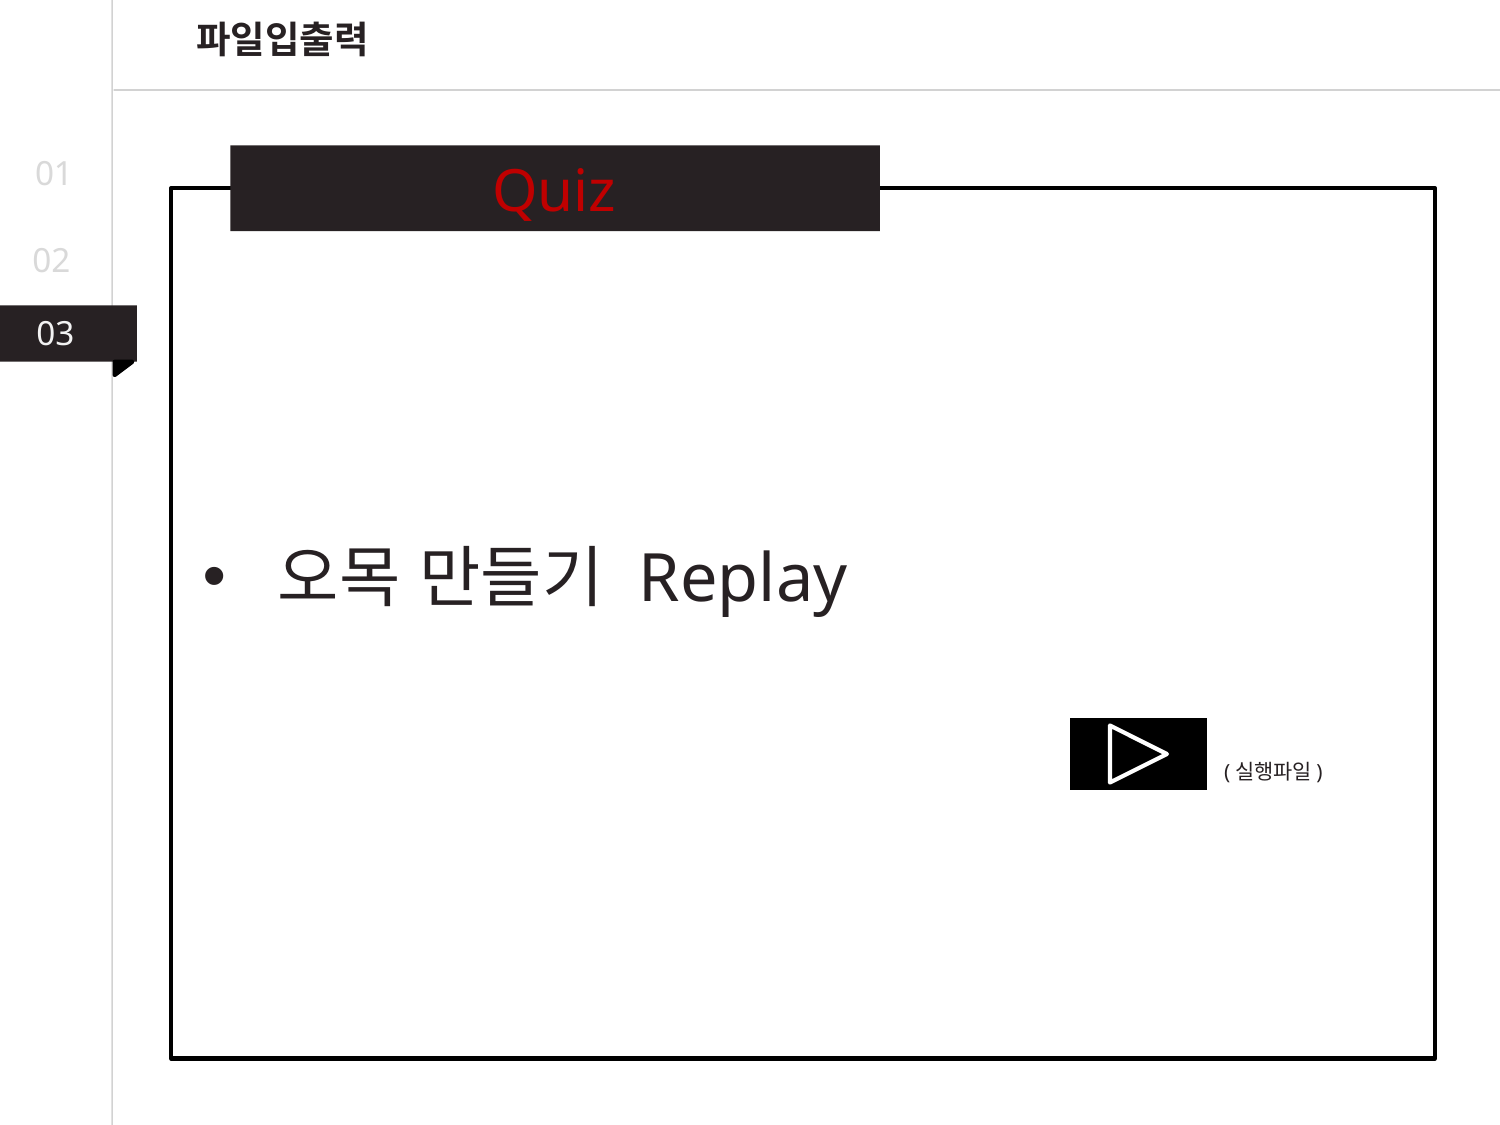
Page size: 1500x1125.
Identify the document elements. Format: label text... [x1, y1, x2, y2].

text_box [1067, 715, 1339, 793]
text_box [0, 303, 107, 364]
text_box 파일입출력 [121, 8, 443, 69]
text_box [117, 359, 135, 376]
text_box 오목 만들기 Replay [188, 527, 1399, 623]
text_box 02 [17, 231, 92, 287]
text_box Quiz [171, 145, 937, 231]
text_box [169, 186, 1437, 1061]
text_box 03 [21, 304, 107, 360]
text_box [117, 303, 139, 364]
text_box 02 [17, 364, 92, 369]
text_box 01 [20, 144, 107, 200]
